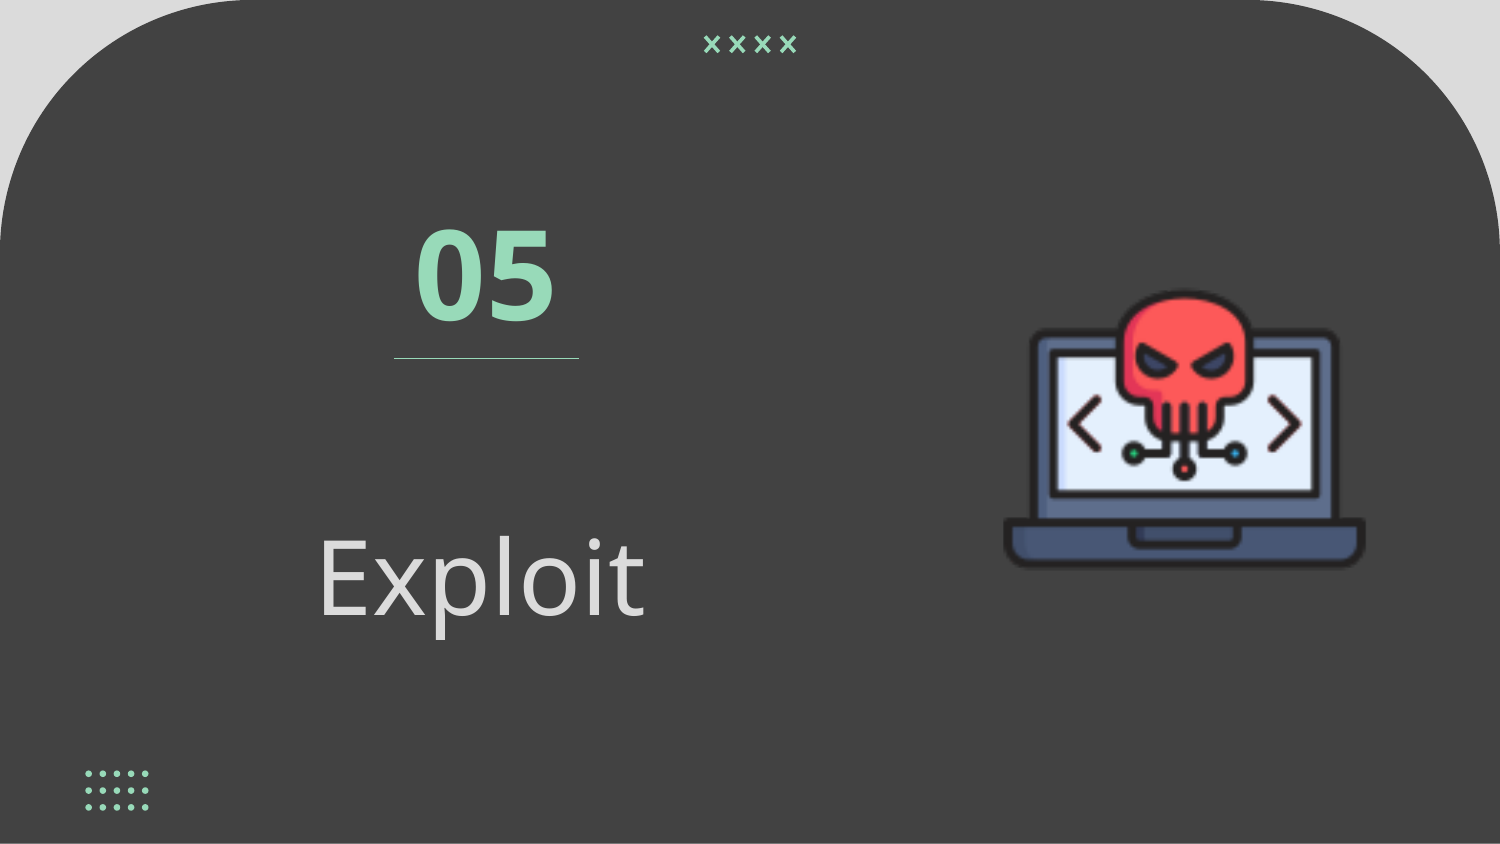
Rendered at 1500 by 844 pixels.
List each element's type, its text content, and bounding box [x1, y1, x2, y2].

picture [1001, 246, 1369, 614]
title 05 [324, 190, 648, 361]
title Exploit [90, 358, 871, 652]
